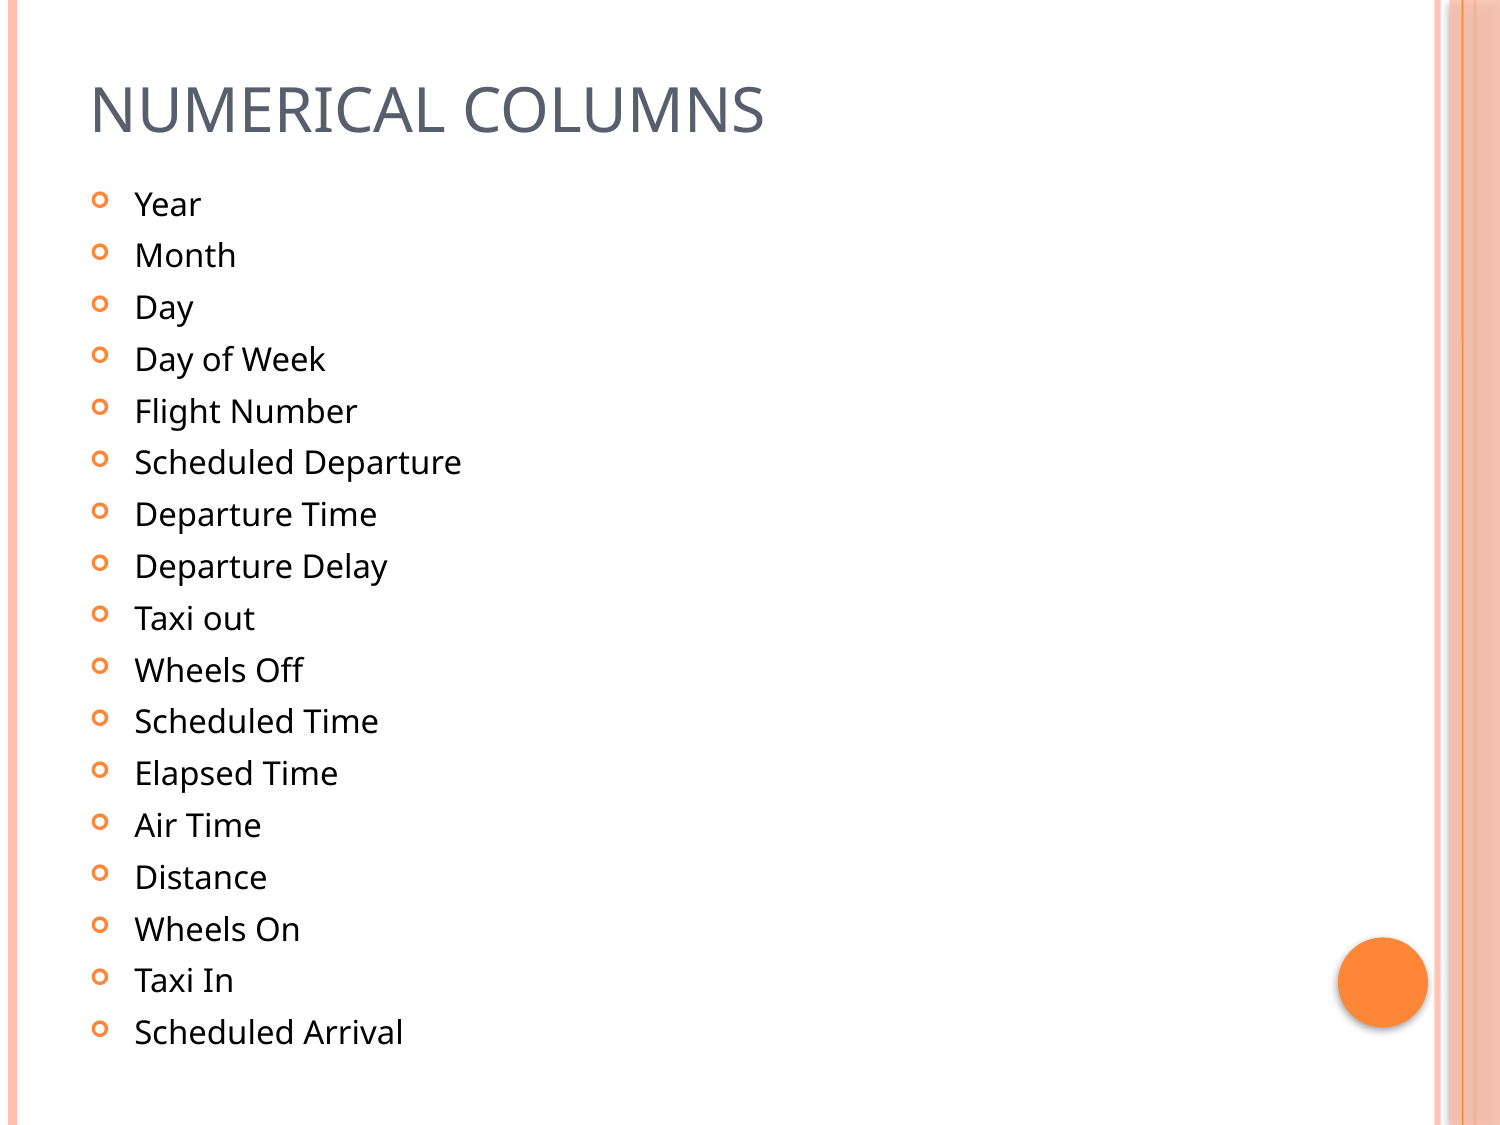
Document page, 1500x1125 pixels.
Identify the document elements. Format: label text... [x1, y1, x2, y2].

list Year Month Day Day of Week Flight Number Scheduled Departure Departure Time Departure Delay Taxi out Wheels Off Scheduled Time Elapsed Time Air Time Distance Wheels On Taxi In Scheduled Arrival [75, 175, 1300, 1062]
title Numerical columns [75, 45, 1300, 153]
